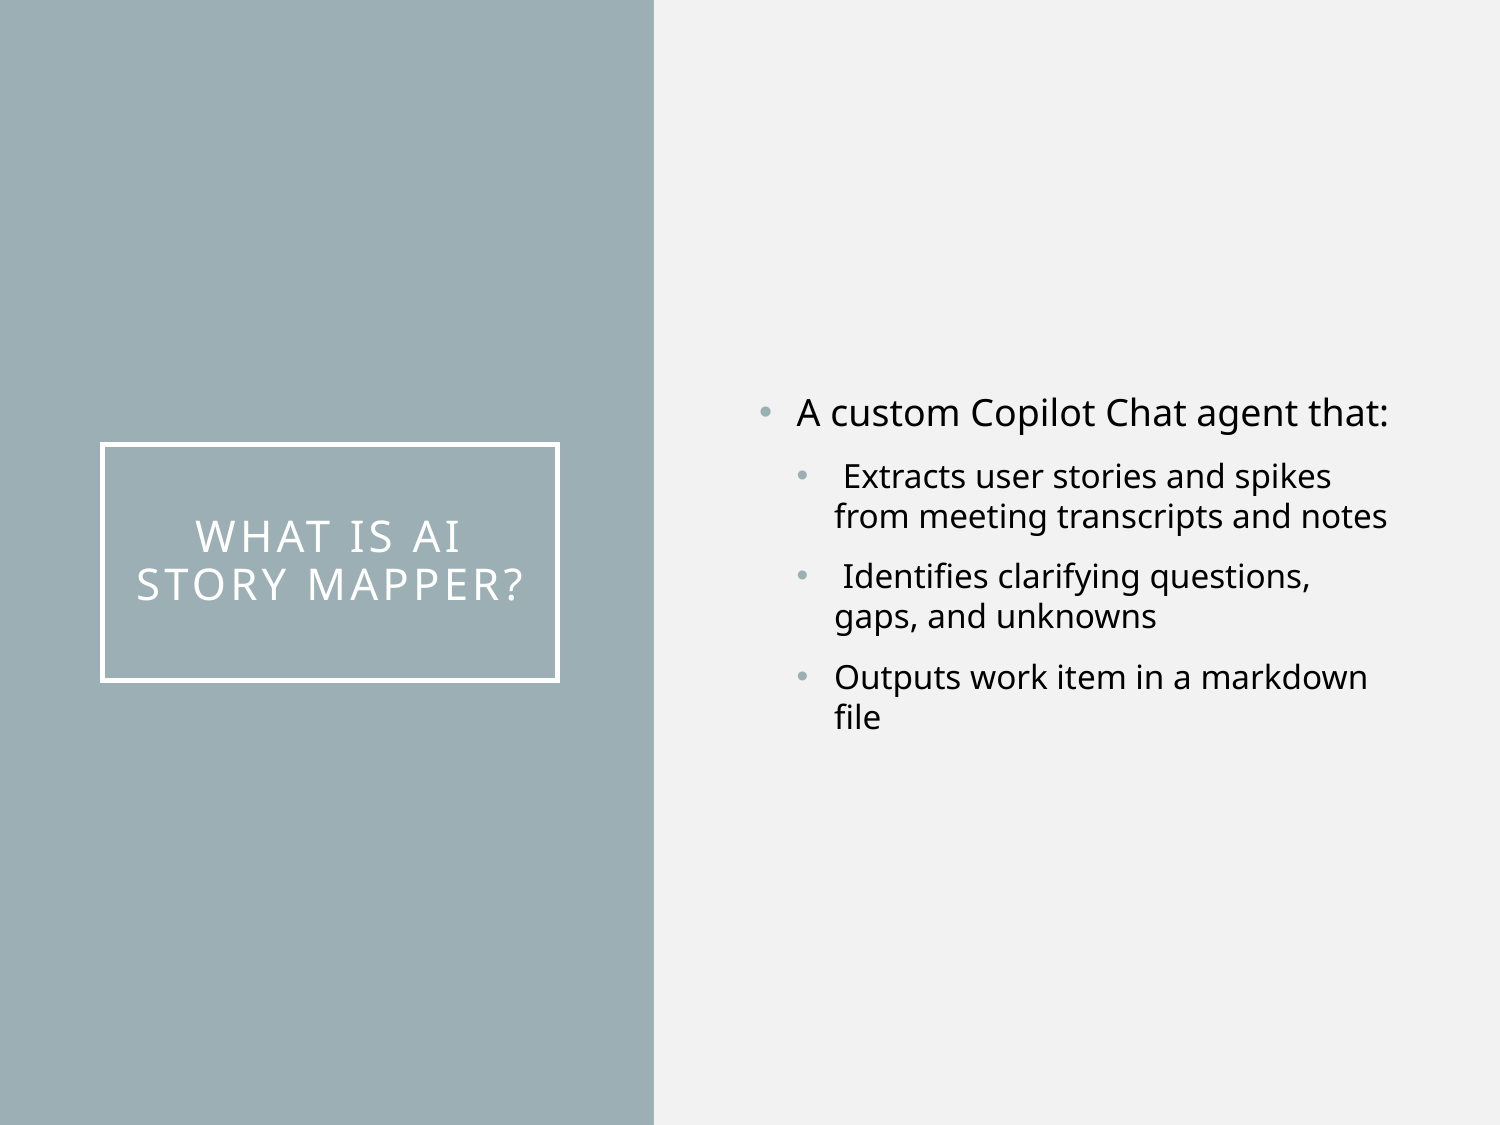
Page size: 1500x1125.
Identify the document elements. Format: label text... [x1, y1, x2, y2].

list A custom Copilot Chat agent that: Extracts user stories and spikes from meeting transcripts and notes Identifies clarifying questions, gaps, and unknowns Outputs work item in a markdown file [744, 131, 1410, 994]
title What is AI Story Mapper? [100, 442, 560, 683]
text_box [653, 0, 1500, 1125]
